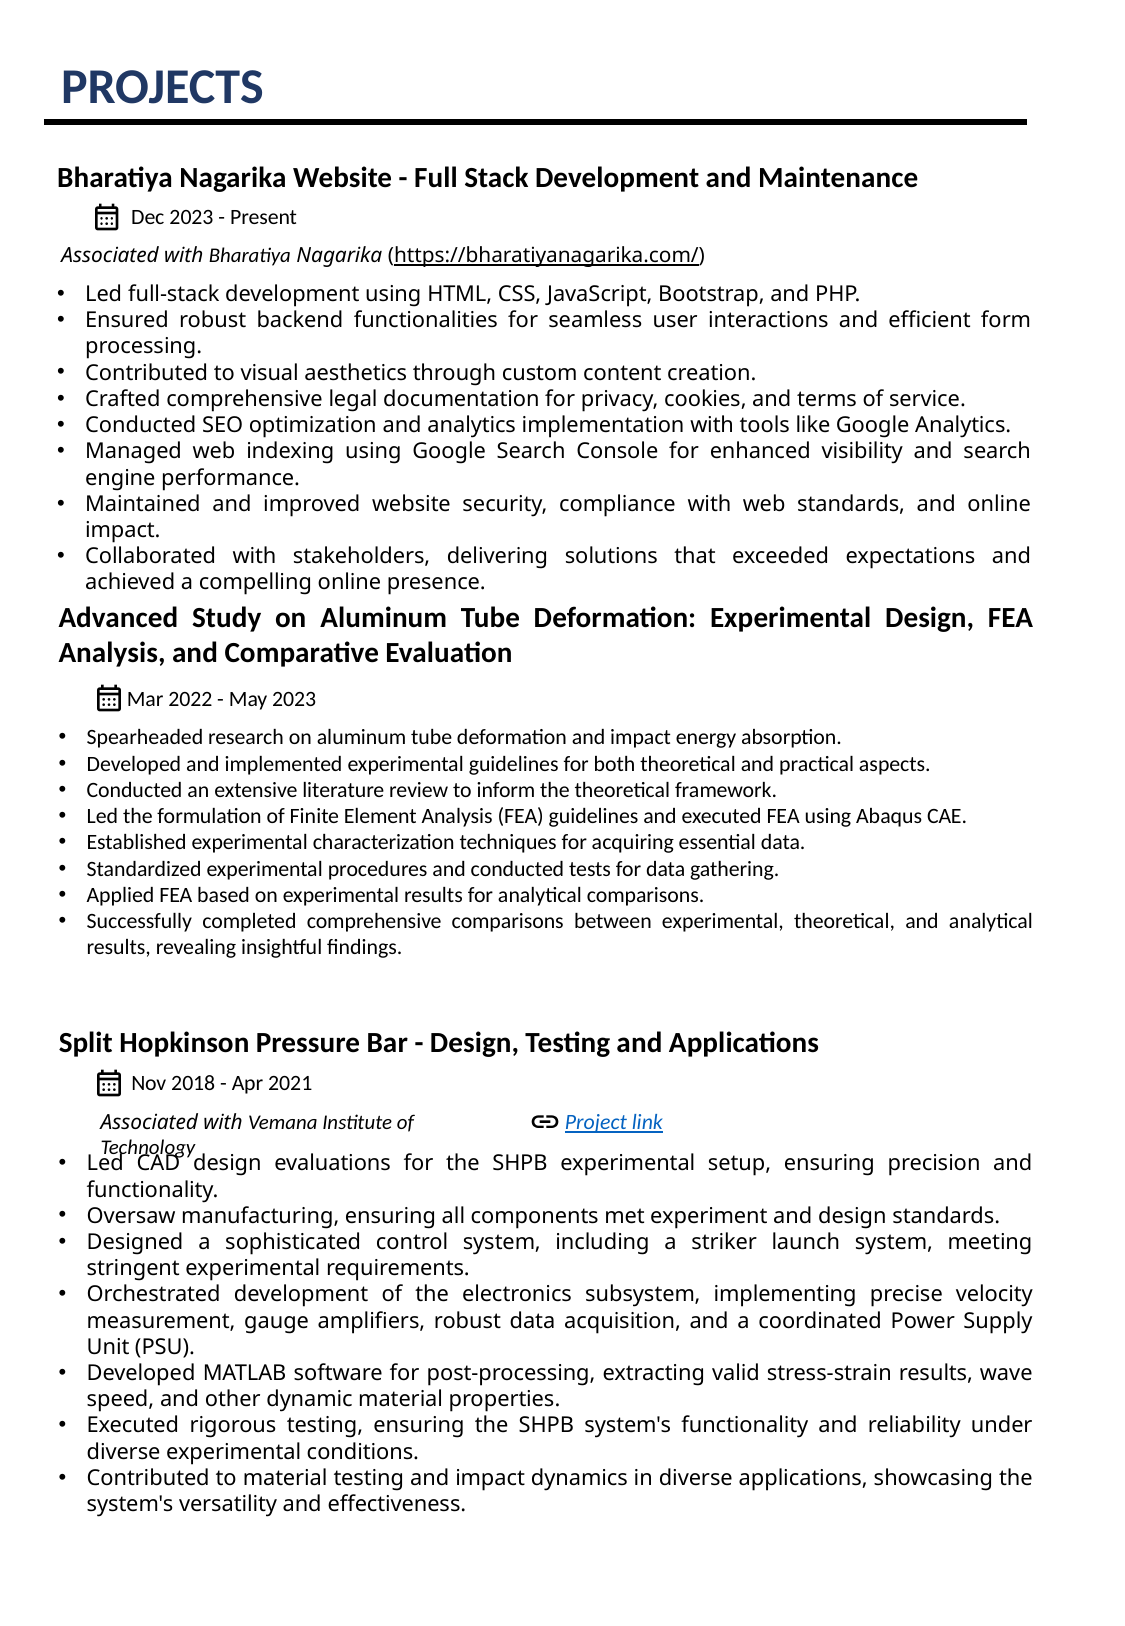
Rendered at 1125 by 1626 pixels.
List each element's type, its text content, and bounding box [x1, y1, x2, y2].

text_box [43, 1015, 1050, 1475]
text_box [42, 150, 1048, 553]
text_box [43, 590, 1050, 970]
text_box PROJECTS [46, 46, 279, 119]
